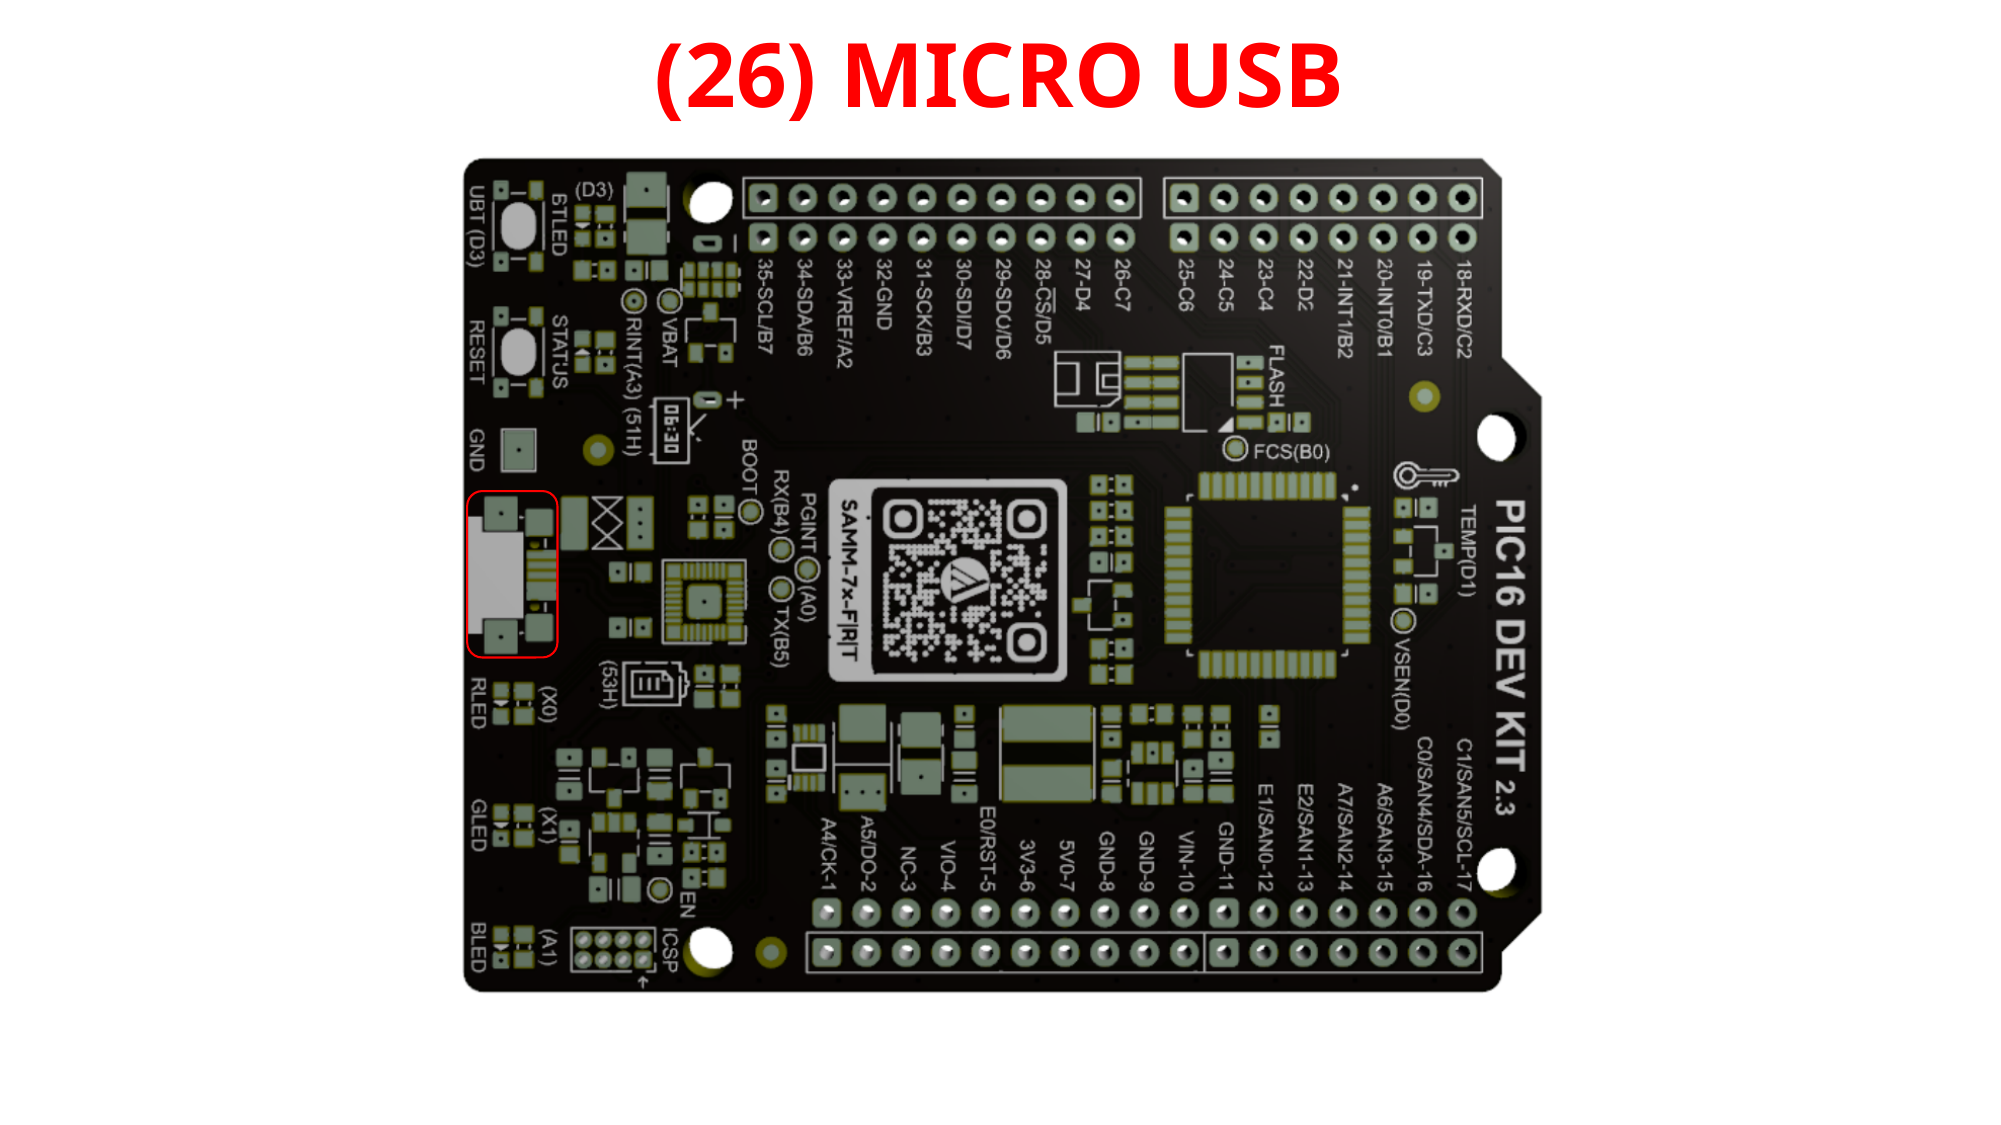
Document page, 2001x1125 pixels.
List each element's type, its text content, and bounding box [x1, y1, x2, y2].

picture [454, 153, 1546, 998]
title (26) MICRO USB [137, 22, 1863, 135]
text_box [466, 490, 559, 659]
